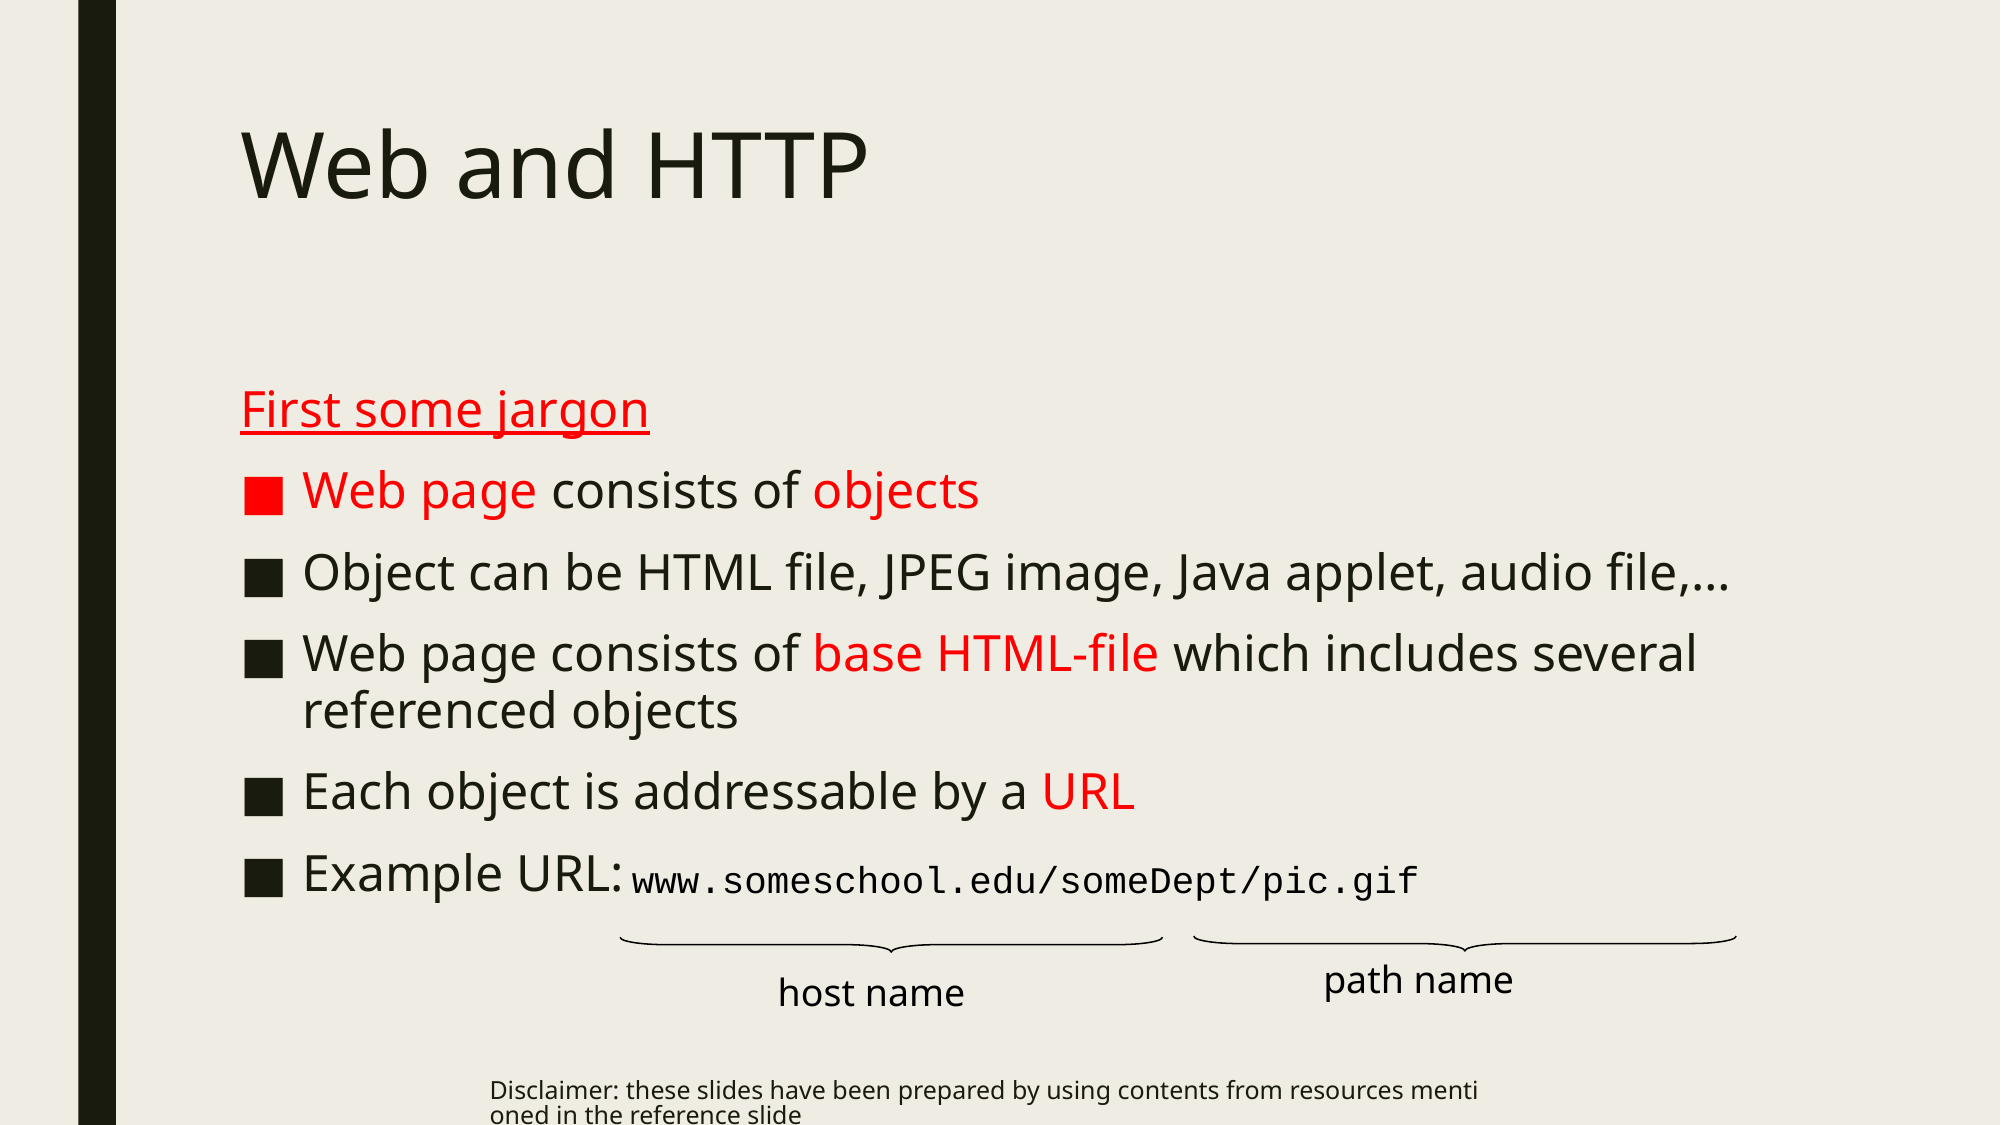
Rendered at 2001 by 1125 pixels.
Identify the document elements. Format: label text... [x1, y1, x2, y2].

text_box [614, 848, 1737, 1023]
footer Disclaimer: these slides have been prepared by using contents from resources mentioned in the reference slide [474, 1058, 1505, 1125]
list First some jargon Web page consists of objects Object can be HTML file, JPEG image, Java applet, audio file,… Web page consists of base HTML-file which includes several referenced objects Each object is addressable by a URL Example URL: [225, 375, 1800, 963]
title Web and HTTP [225, 112, 1800, 357]
